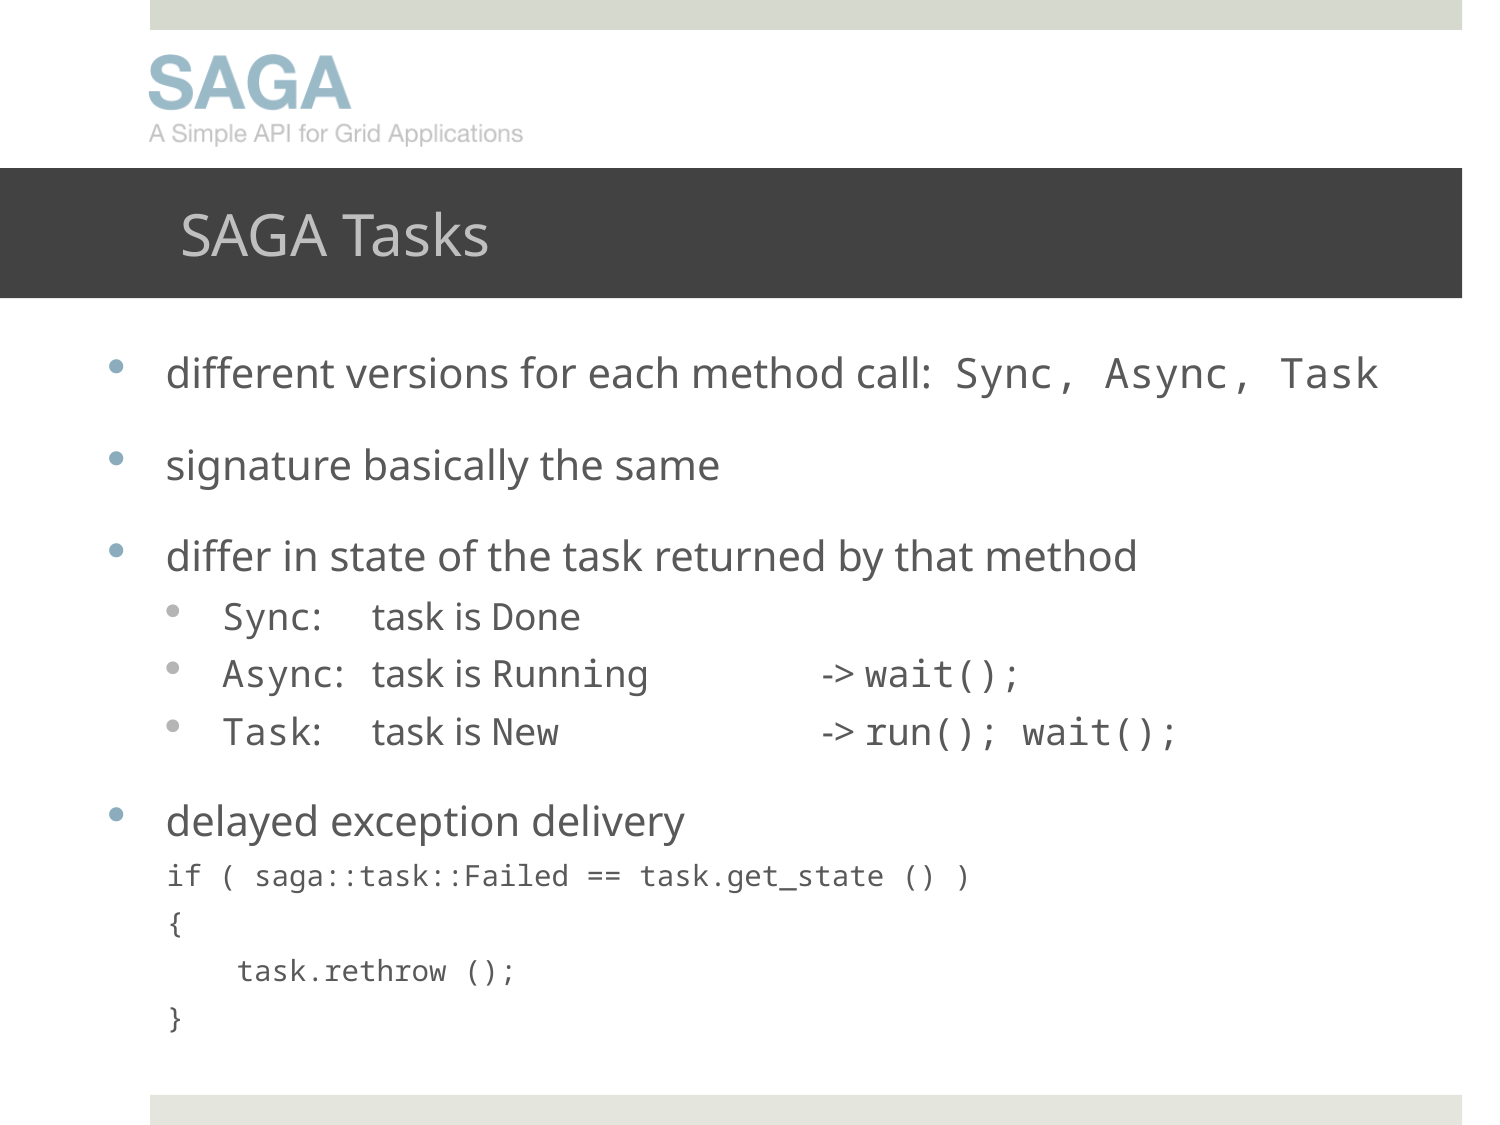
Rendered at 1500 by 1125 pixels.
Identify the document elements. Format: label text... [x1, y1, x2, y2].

picture [148, 54, 523, 147]
list different versions for each method call: Sync, Async, Task signature basically the same differ in state of the task returned by that method Sync: task is Done Async: task is Running -> wait(); Task: task is New -> run(); wait(); delayed exception delivery if ( saga::task::Failed == task.get_state () ) { task.rethrow (); } [94, 339, 1433, 1049]
title SAGA Tasks [0, 168, 1463, 299]
